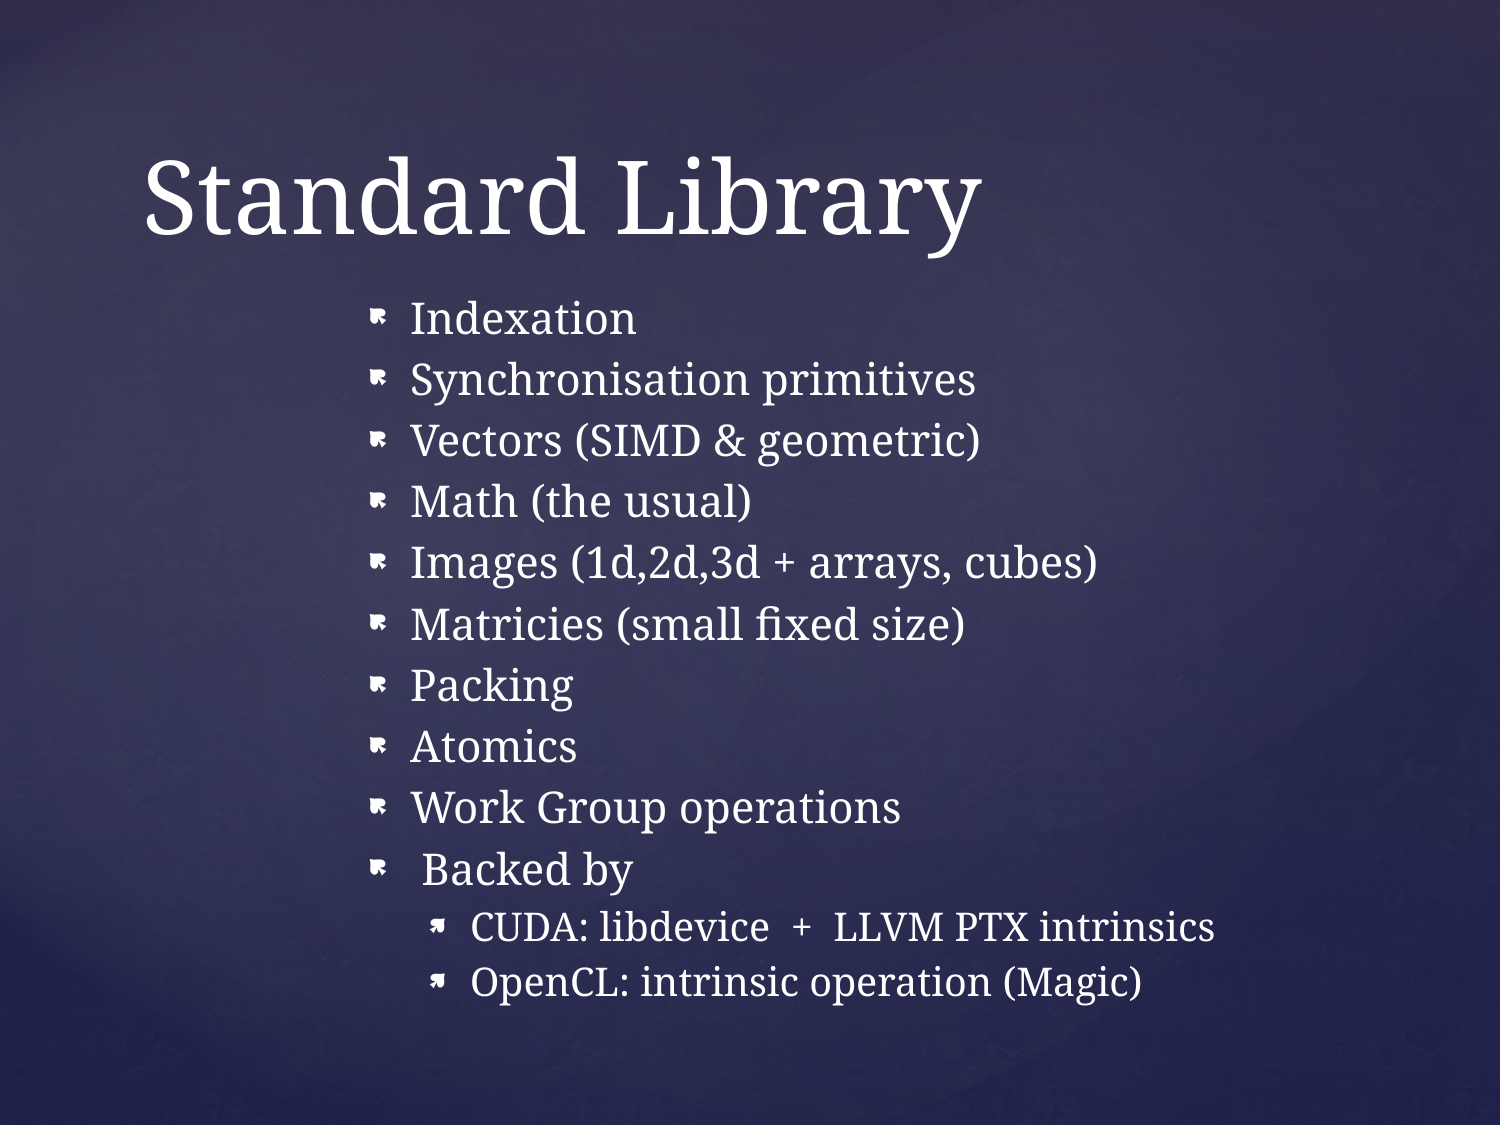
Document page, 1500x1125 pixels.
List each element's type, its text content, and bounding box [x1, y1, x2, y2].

title Standard Library [127, 112, 1365, 263]
list Indexation Synchronisation primitives Vectors (SIMD & geometric) Math (the usual) Images (1d,2d,3d + arrays, cubes) Matricies (small fixed size) Packing Atomics Work Group operations Backed by CUDA: libdevice + LLVM PTX intrinsics OpenCL: intrinsic operation (Magic) [350, 263, 1350, 1033]
